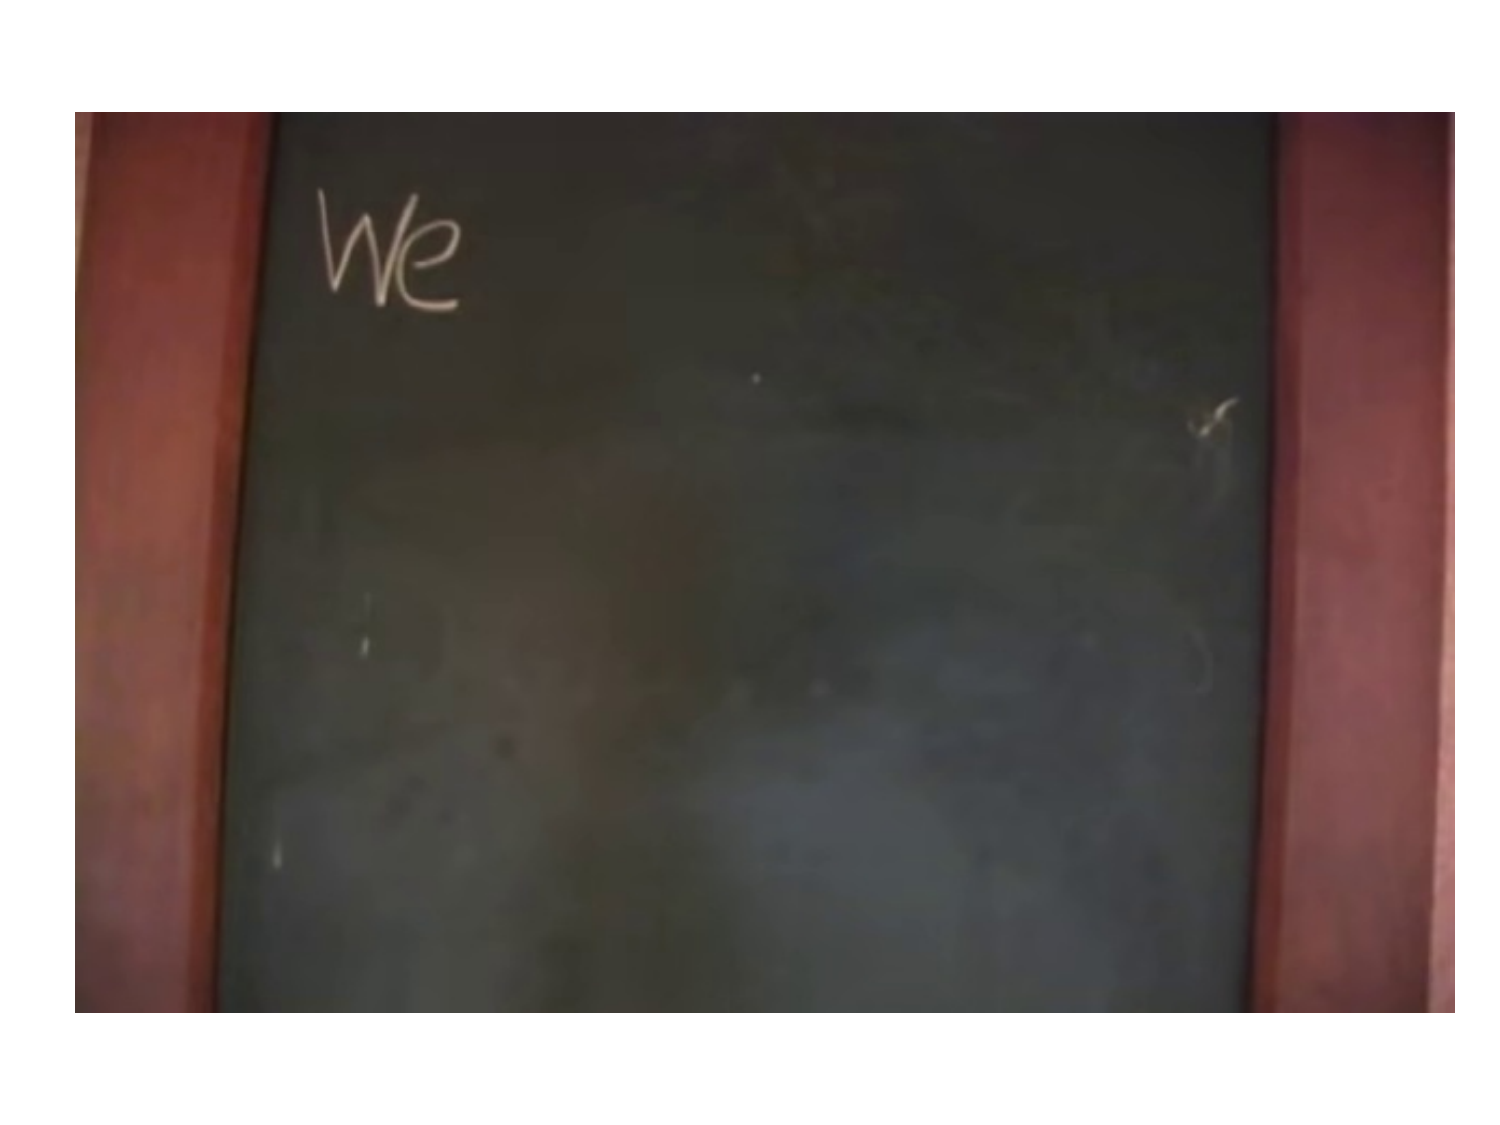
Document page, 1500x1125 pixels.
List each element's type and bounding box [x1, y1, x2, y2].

picture [74, 112, 1456, 1013]
